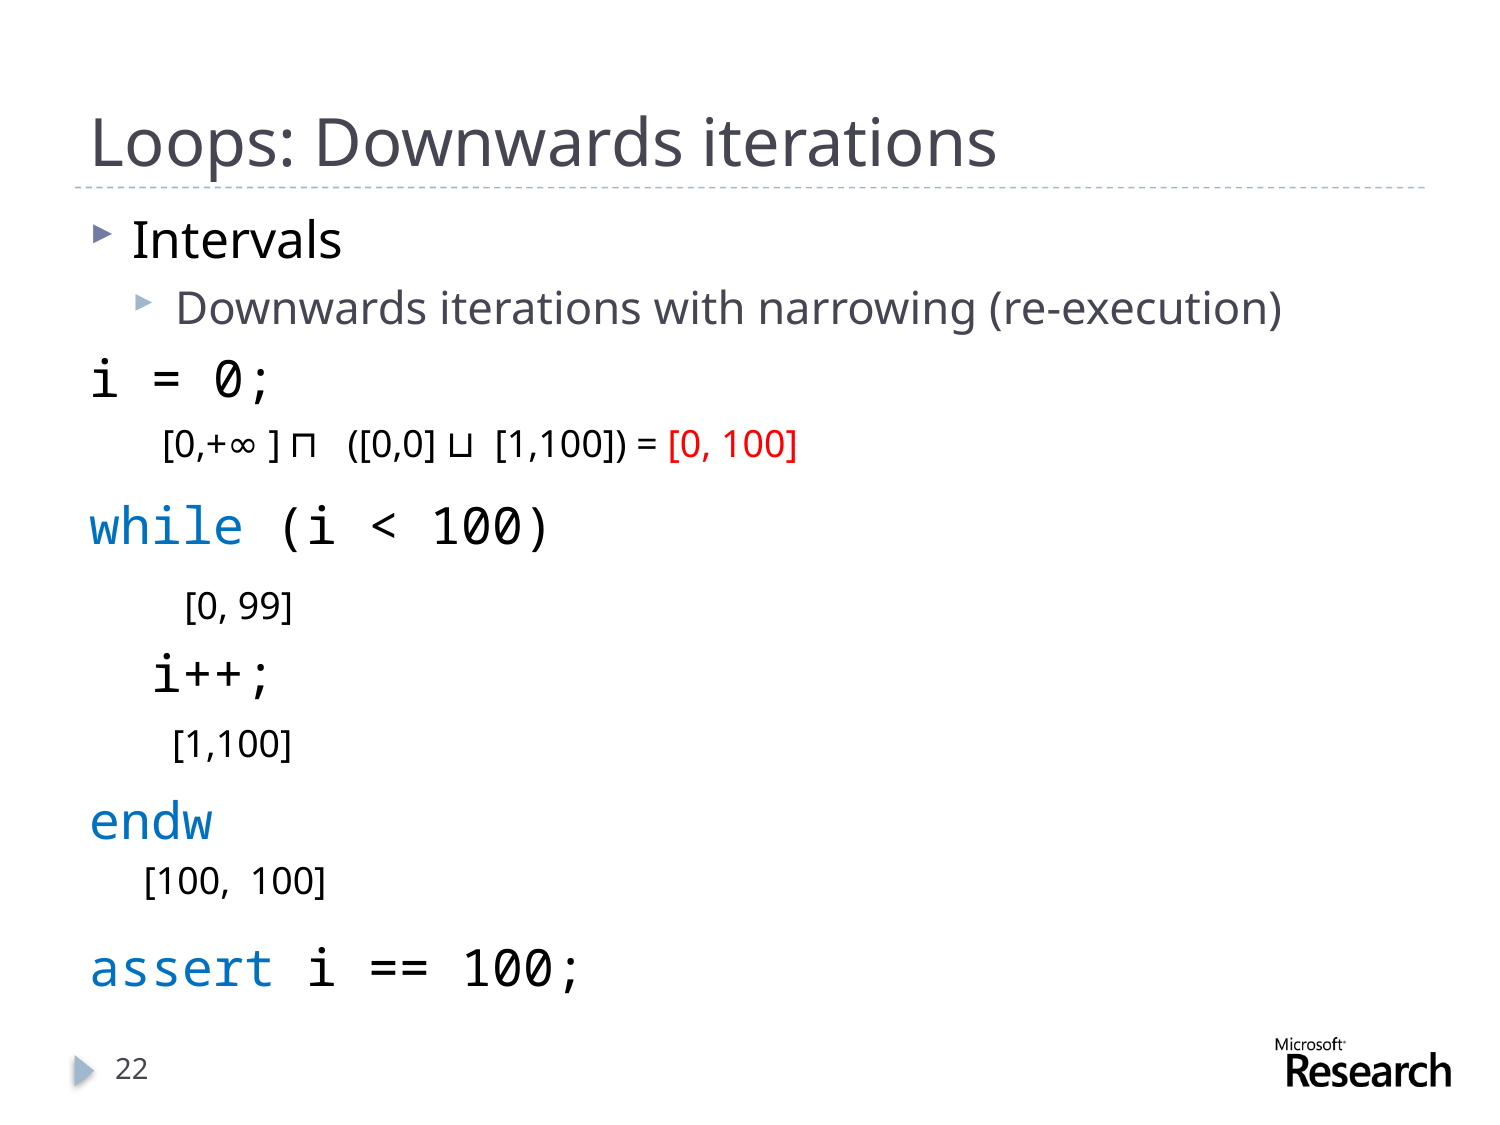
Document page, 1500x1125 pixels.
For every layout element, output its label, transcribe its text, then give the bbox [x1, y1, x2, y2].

text_box [100, 100] [128, 849, 352, 910]
text_box [0,+∞ ] [147, 412, 274, 473]
title Loops: Downwards iterations [75, 24, 1425, 188]
text_box [0, 99] [169, 574, 308, 635]
slide_number 22 [100, 1042, 426, 1103]
list Intervals Downwards iterations with narrowing (re-execution) i = 0; while (i < 100) i++; endw assert i == 100; [75, 200, 1425, 1010]
text_box [1,100] [157, 712, 308, 773]
text_box ⊓ ([0,0] ⊔ [1,100]) = [0, 100] [274, 412, 813, 473]
